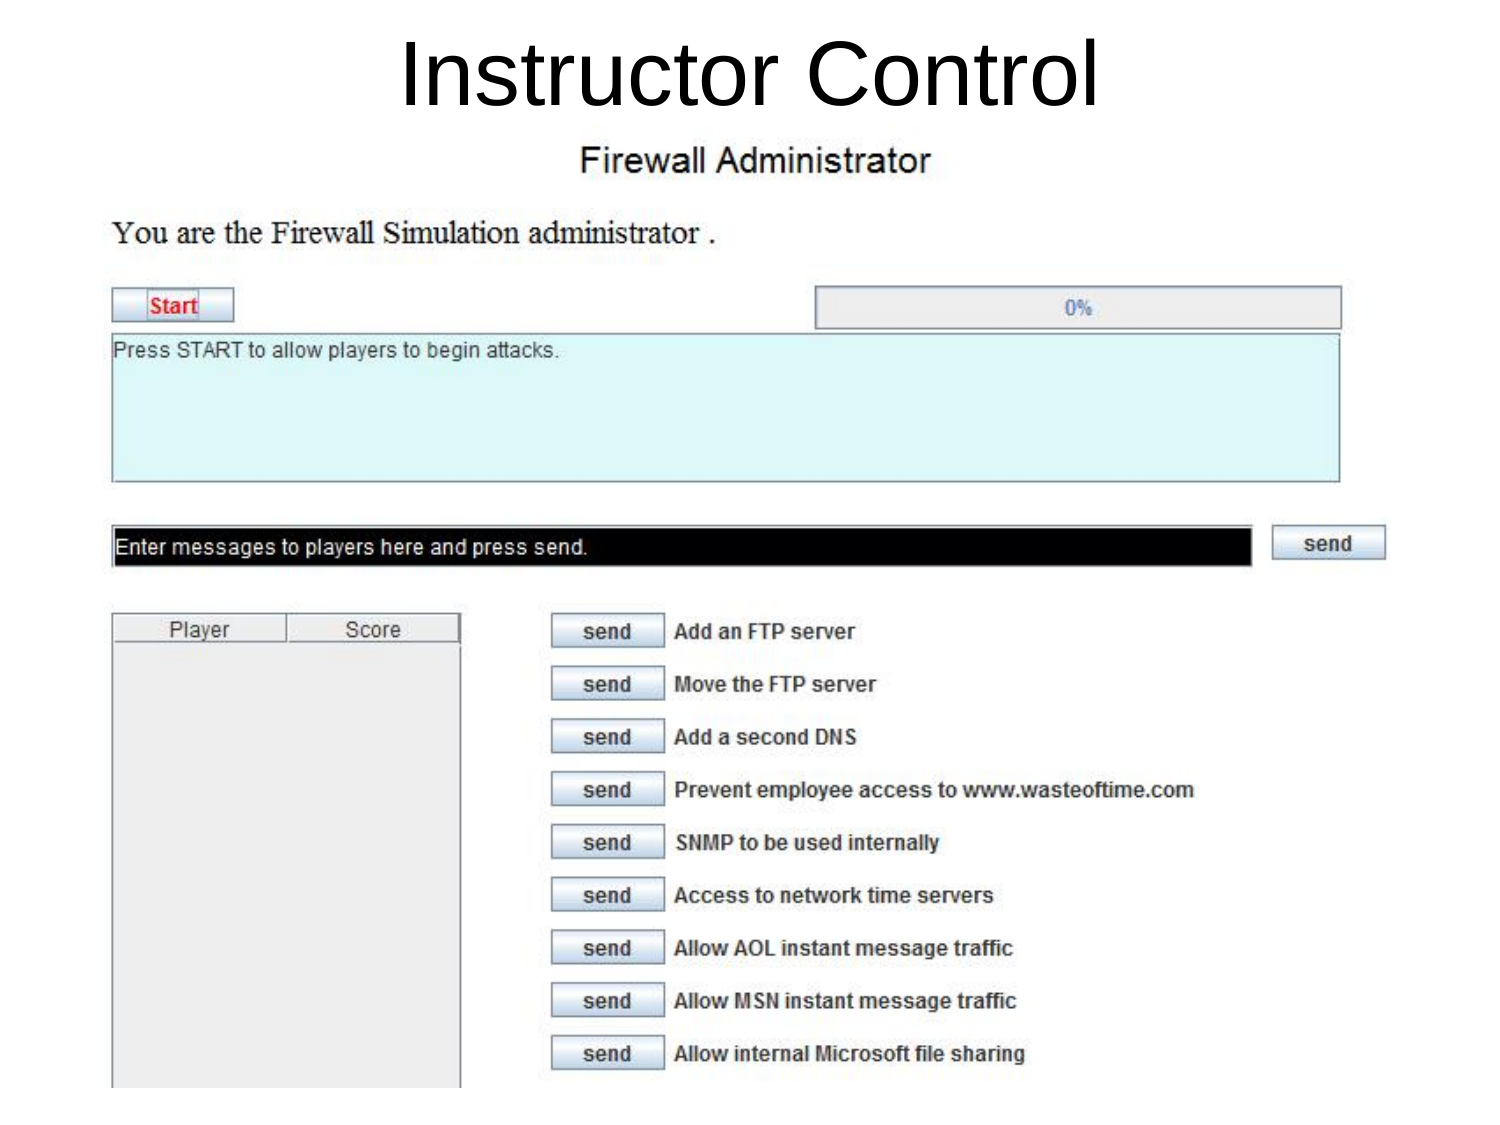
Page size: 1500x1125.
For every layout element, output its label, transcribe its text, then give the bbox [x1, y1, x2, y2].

title Instructor Control [74, 0, 1426, 138]
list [103, 124, 1390, 1088]
